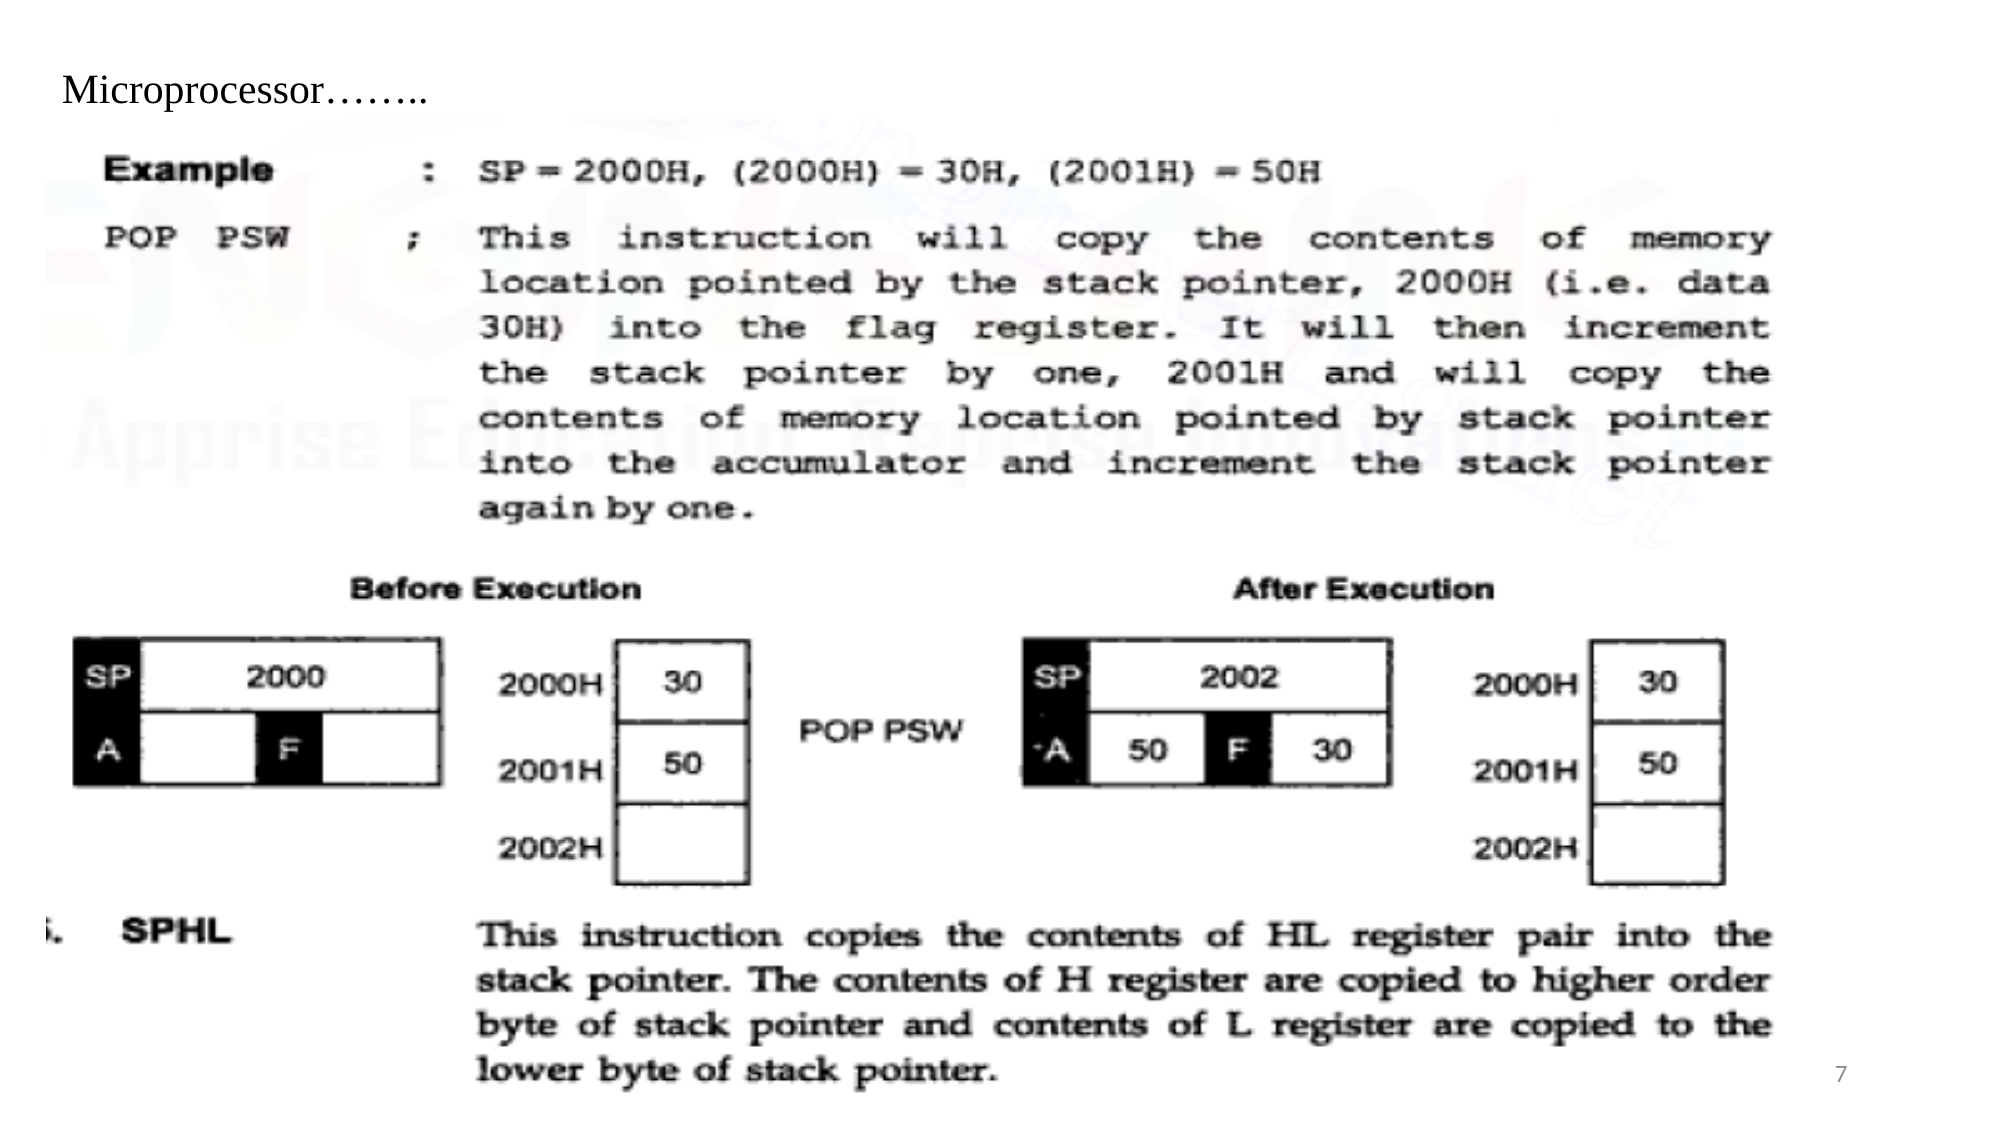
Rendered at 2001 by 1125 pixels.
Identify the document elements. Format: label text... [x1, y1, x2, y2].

title Microprocessor…….. [46, 27, 1699, 119]
picture [46, 119, 1817, 1103]
slide_number 7 [1817, 1042, 1863, 1103]
